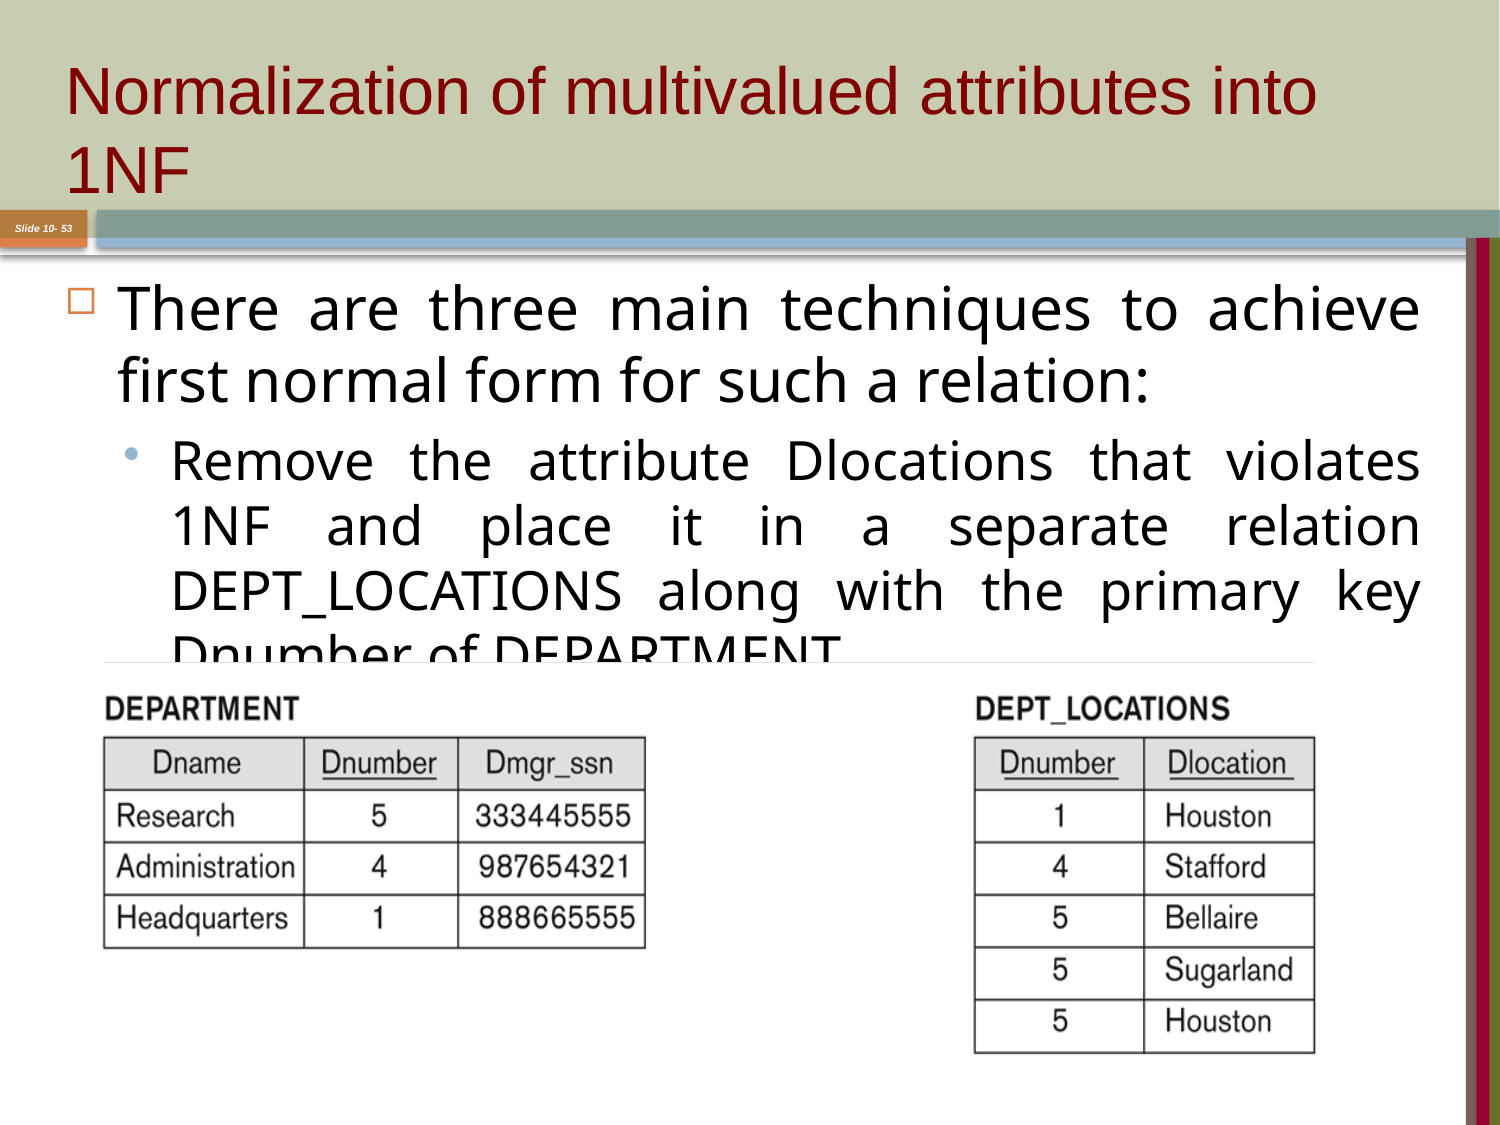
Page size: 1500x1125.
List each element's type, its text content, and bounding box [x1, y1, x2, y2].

slide_number Slide 10- 53 [0, 208, 88, 249]
list There are three main techniques to achieve first normal form for such a relation: Remove the attribute Dlocations that violates 1NF and place it in a separate relation DEPT_LOCATIONS along with the primary key Dnumber of DEPARTMENT. [49, 262, 1439, 1088]
title Normalization of multivalued attributes into 1NF [49, 45, 1439, 209]
picture [100, 662, 1338, 1088]
